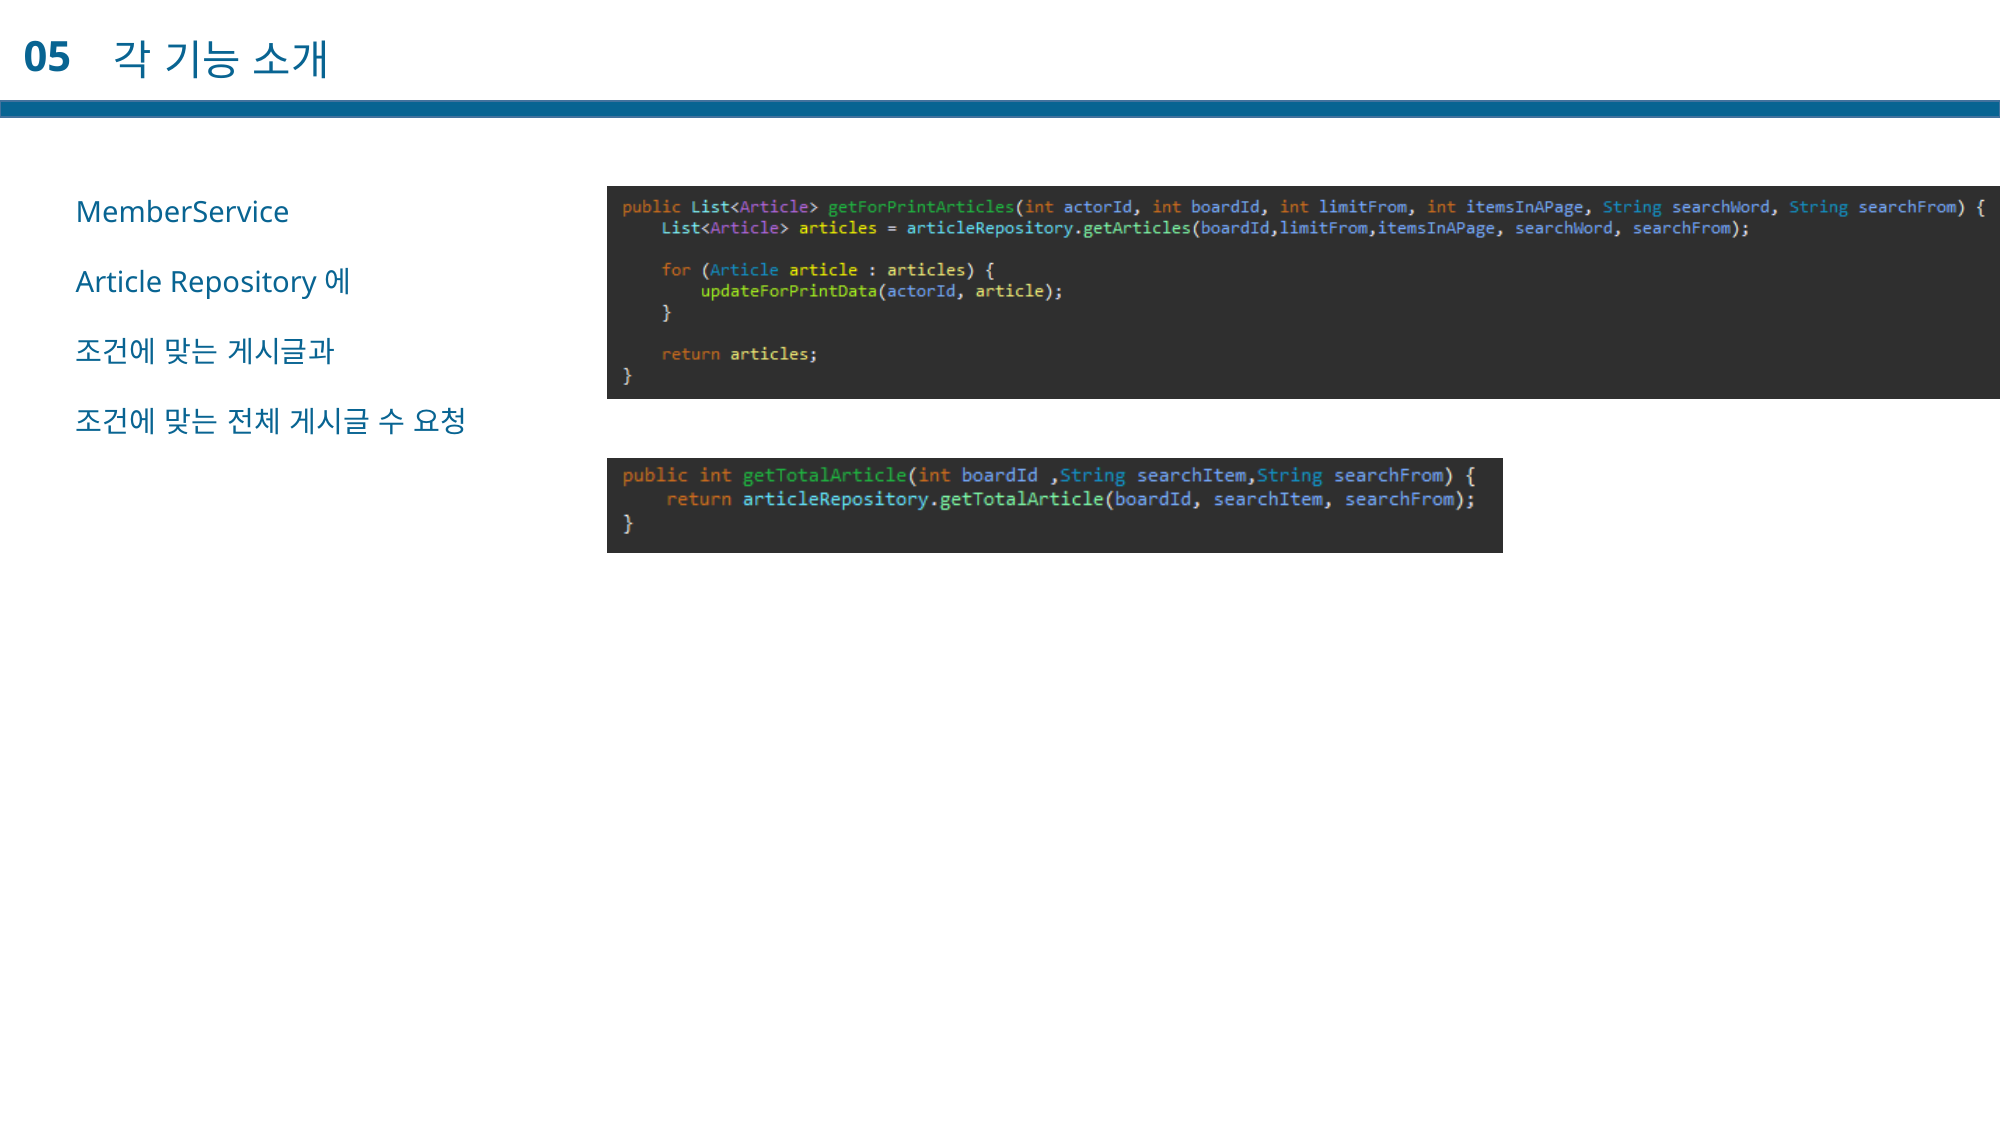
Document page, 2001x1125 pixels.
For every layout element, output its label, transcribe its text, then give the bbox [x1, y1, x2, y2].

picture [607, 458, 1503, 553]
text_box 각 기능 소개 [99, 26, 346, 92]
picture [607, 185, 2000, 399]
text_box 05 [8, 22, 87, 88]
text_box MemberService Article Repository에 조건에 맞는 게시글과 조건에 맞는 전체 게시글 수 요청 [60, 186, 608, 481]
text_box [0, 100, 2000, 118]
